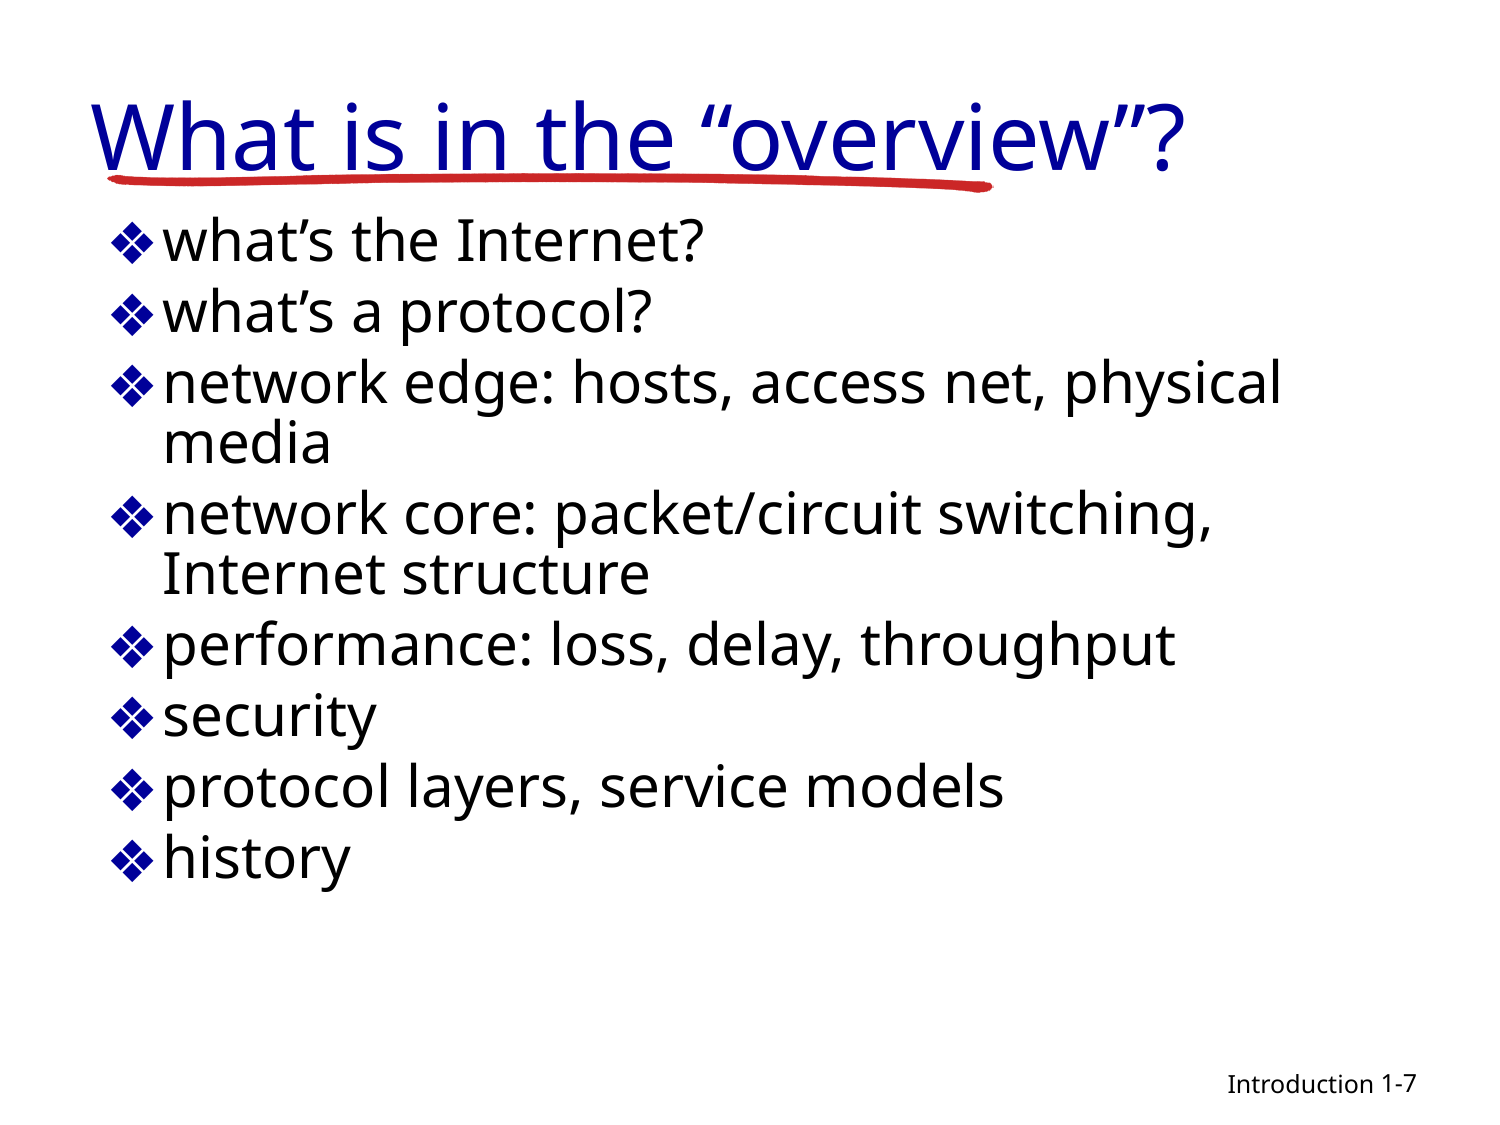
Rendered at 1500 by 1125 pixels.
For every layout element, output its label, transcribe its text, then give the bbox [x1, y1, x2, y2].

title What is in the “overview”? [75, 39, 1350, 228]
slide_number 1-‹#› [1365, 1060, 1477, 1106]
list what’s the Internet? what’s a protocol? network edge: hosts, access net, physical media network core: packet/circuit switching, Internet structure performance: loss, delay, throughput security protocol layers, service models history [91, 206, 1349, 1068]
picture [103, 168, 1004, 198]
footer Introduction [914, 1060, 1390, 1108]
